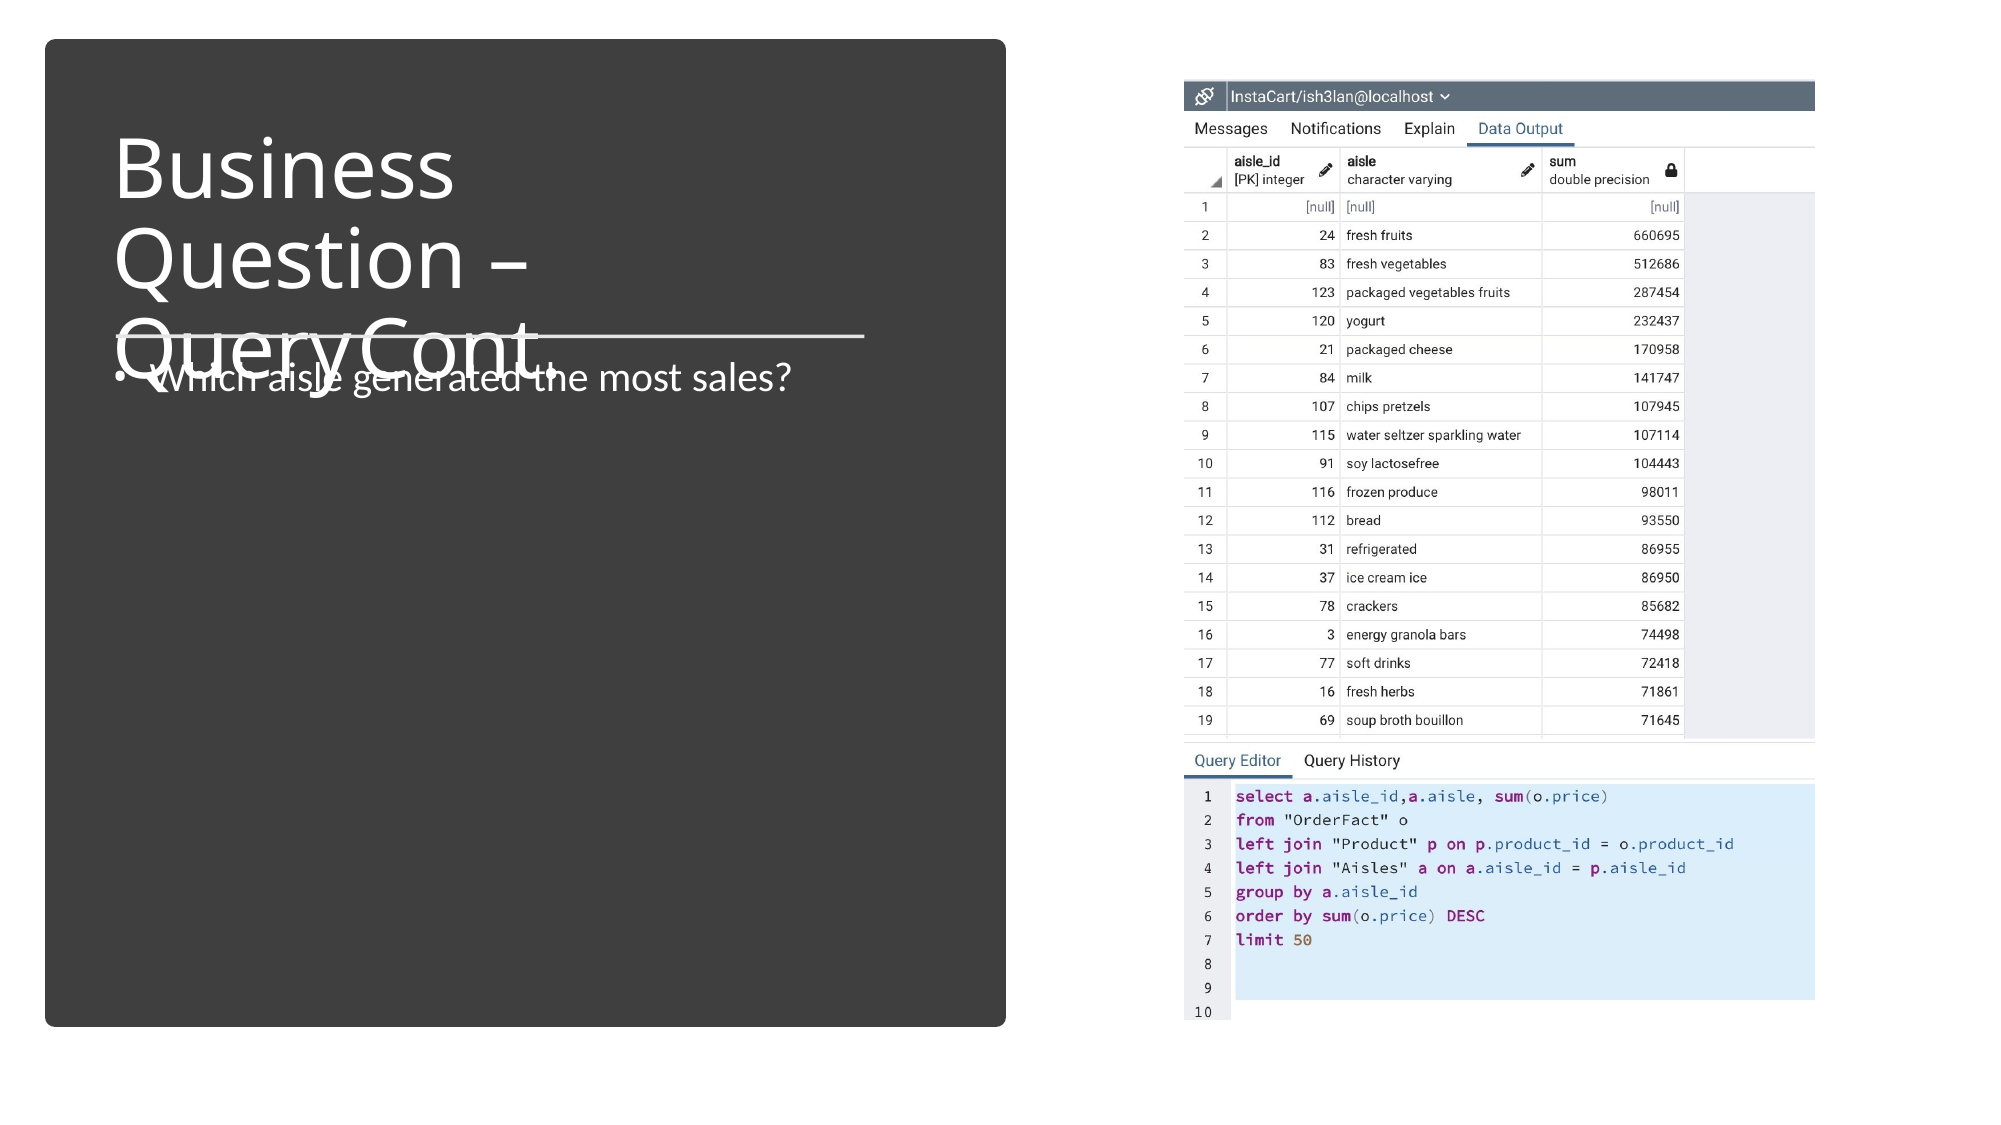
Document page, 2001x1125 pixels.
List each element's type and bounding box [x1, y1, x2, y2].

text_box [44, 38, 1007, 1028]
picture [1184, 79, 1816, 1021]
